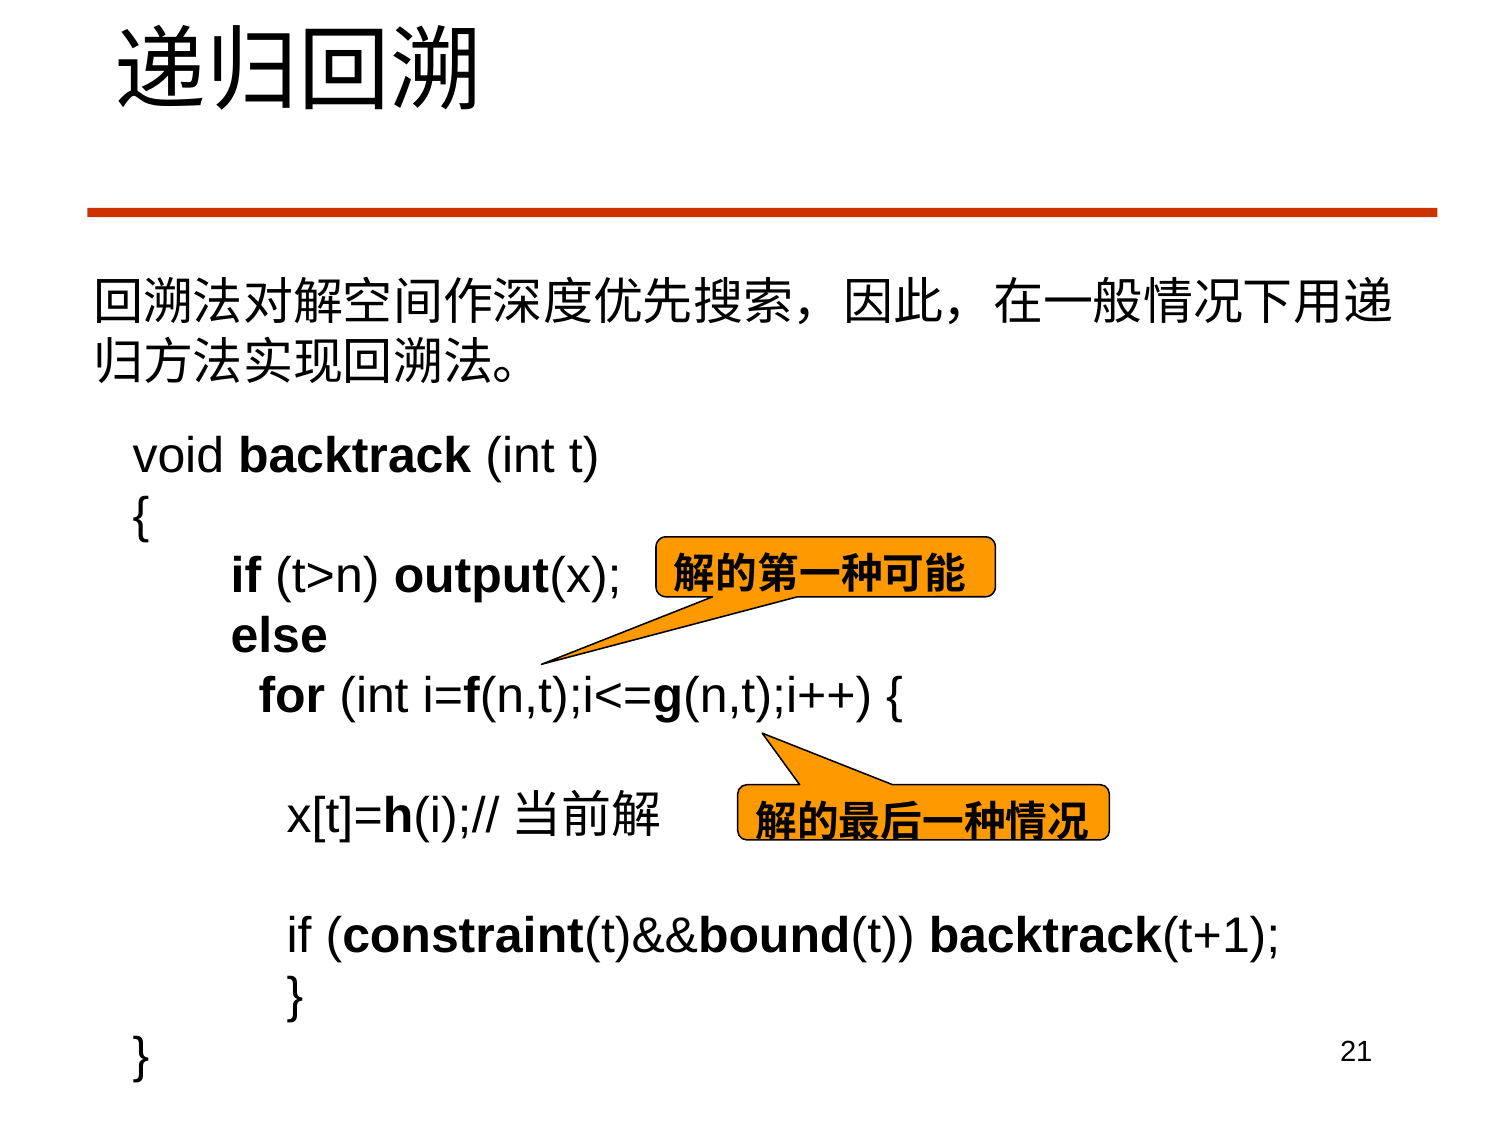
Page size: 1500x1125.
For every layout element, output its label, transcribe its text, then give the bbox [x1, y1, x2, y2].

text_box 解的第一种可能 [541, 536, 996, 665]
text_box 解的最后一种情况 [737, 733, 1110, 840]
slide_number 21 [1074, 1024, 1388, 1101]
text_box 递归回溯 [100, 0, 1376, 132]
text_box 回溯法对解空间作深度优先搜索，因此，在一般情况下用递归方法实现回溯法。 [78, 261, 1452, 397]
text_box void backtrack (int t) { if (t>n) output(x); else for (int i=f(n,t);i<=g(n,t);i++) { x[t]=h(i);//当前解 if (constraint(t)&&bound(t)) backtrack(t+1); } } [117, 415, 1296, 1091]
